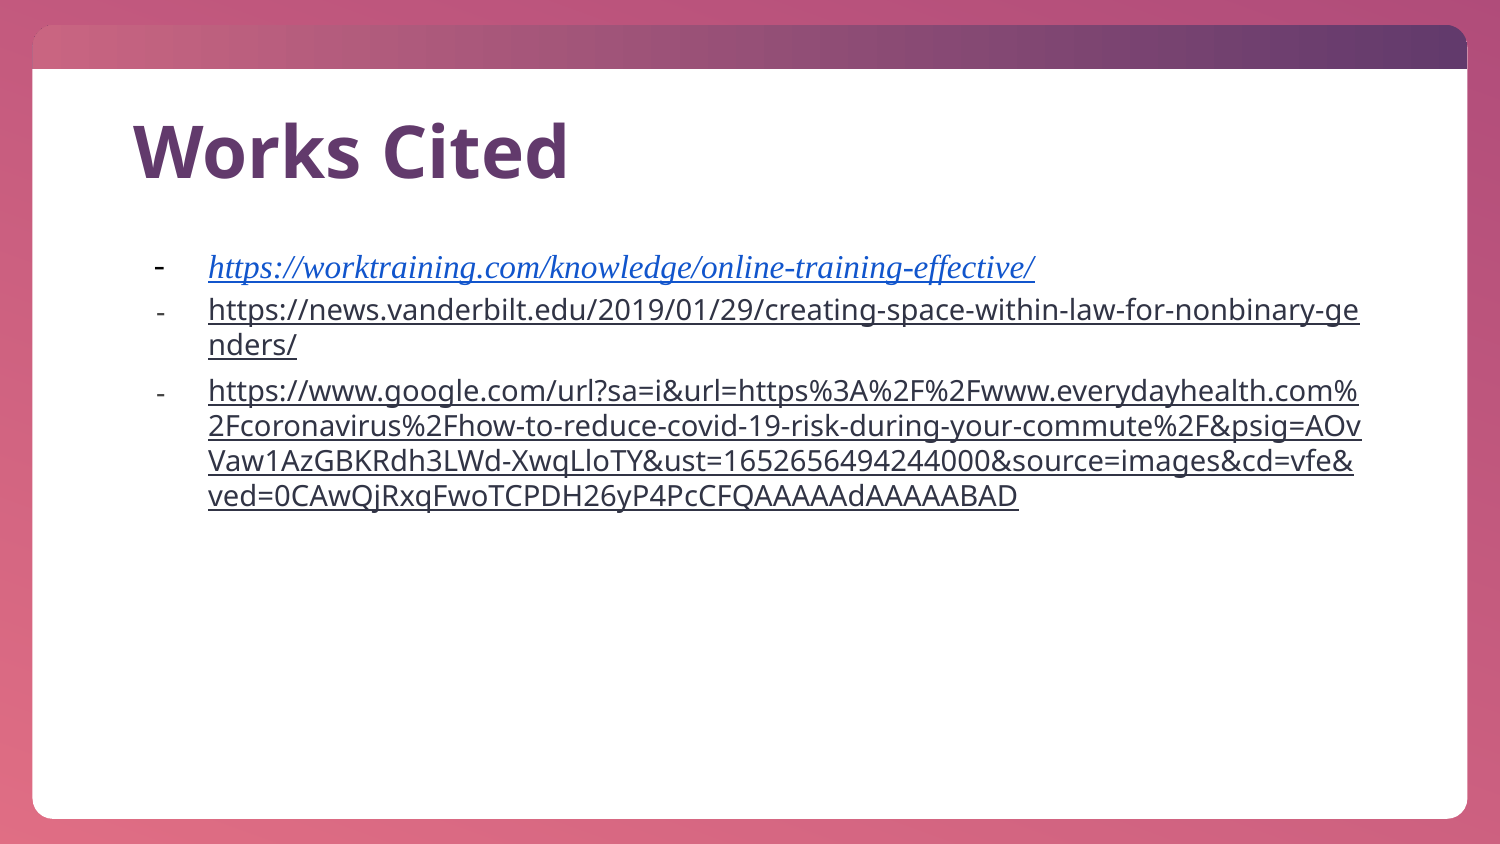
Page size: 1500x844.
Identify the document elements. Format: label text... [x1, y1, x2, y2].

list https://worktraining.com/knowledge/online-training-effective/ https://news.vanderbilt.edu/2019/01/29/creating-space-within-law-for-nonbinary-genders/ https://www.google.com/url?sa=i&url=https%3A%2F%2Fwww.everydayhealth.com%2Fcoronavirus%2Fhow-to-reduce-covid-19-risk-during-your-commute%2F&psig=AOvVaw1AzGBKRdh3LWd-XwqLloTY&ust=1652656494244000&source=images&cd=vfe&ved=0CAwQjRxqFwoTCPDH26yP4PcCFQAAAAAdAAAAABAD [118, 224, 1382, 754]
title Works Cited [118, 90, 1382, 208]
